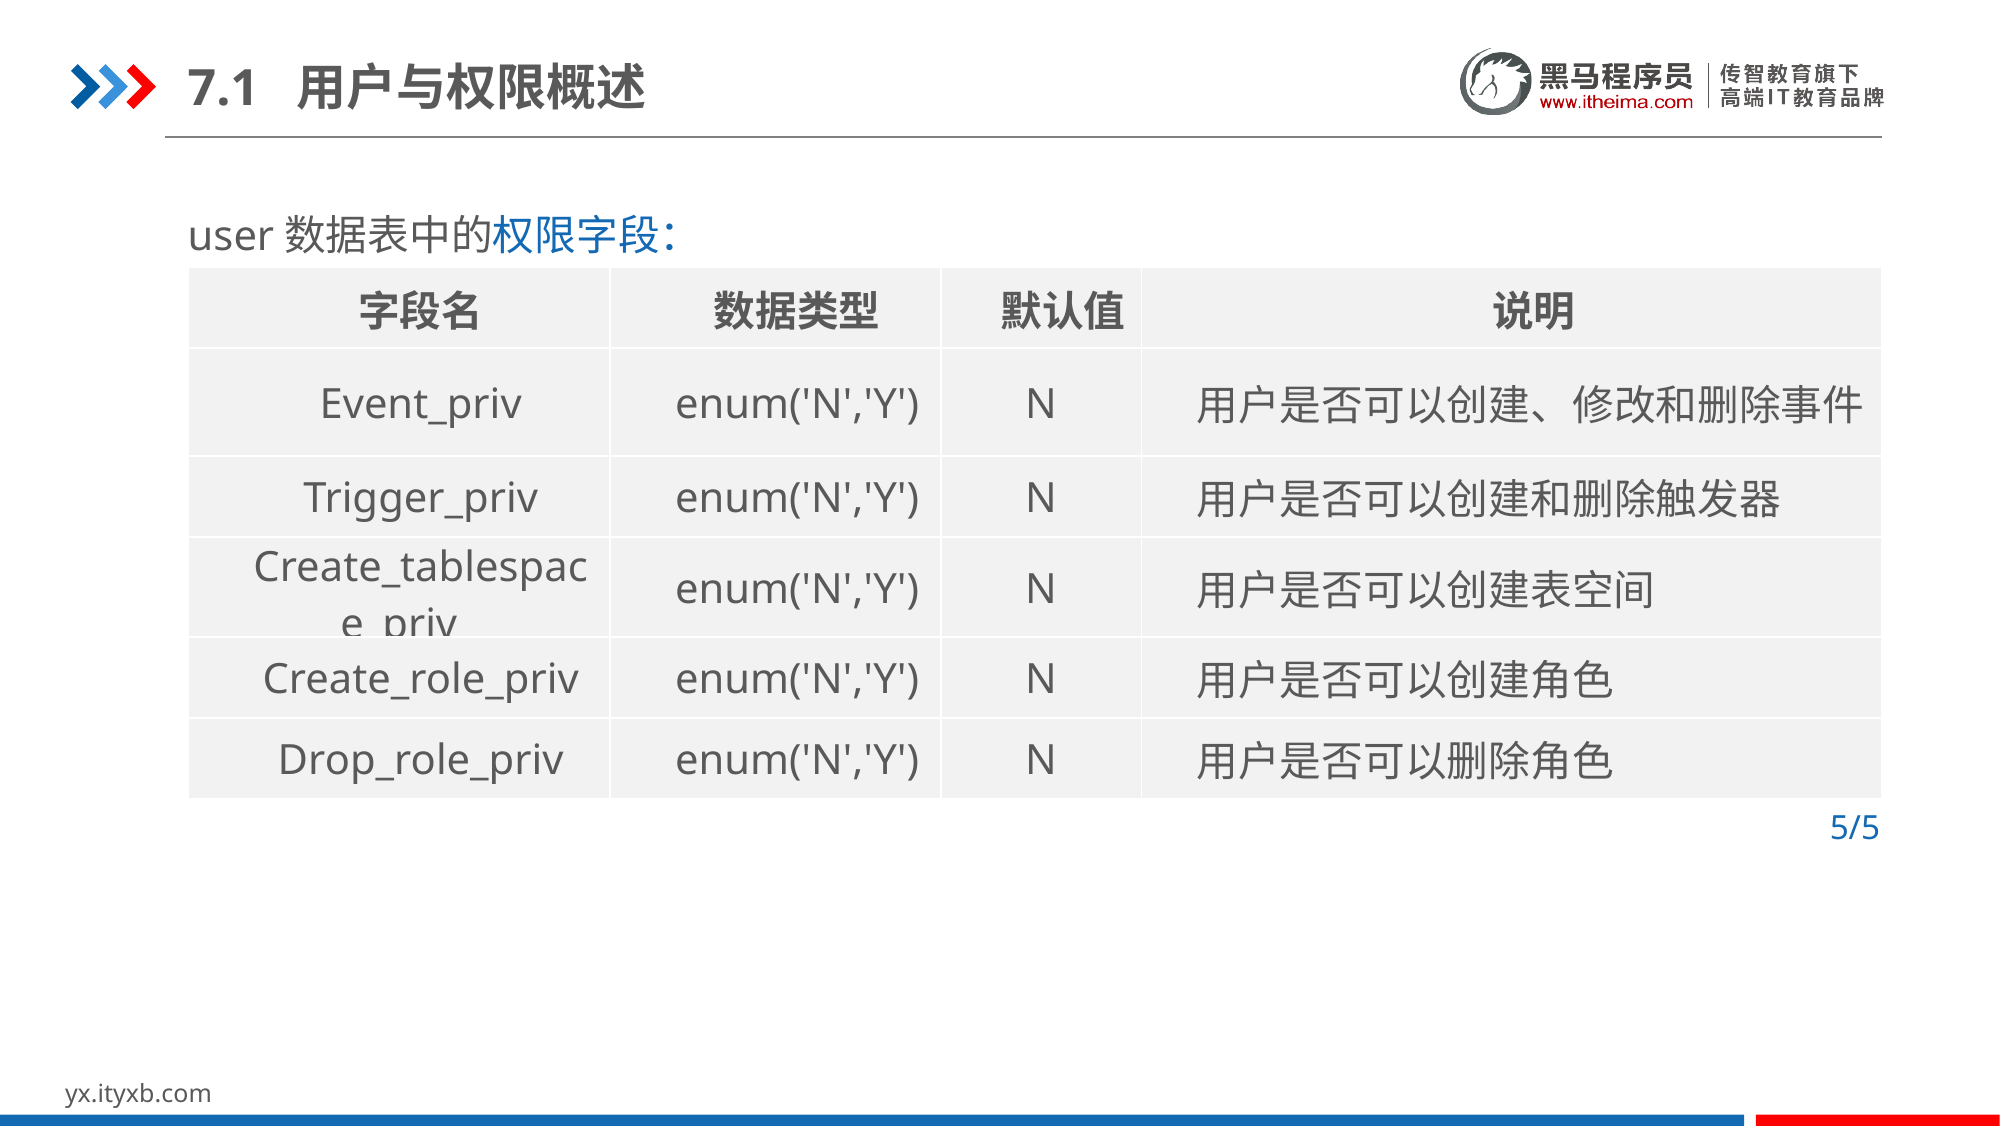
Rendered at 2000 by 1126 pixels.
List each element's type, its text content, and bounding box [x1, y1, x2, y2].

text_box user数据表中的权限字段： [172, 176, 1883, 267]
table_header 说明 [1142, 268, 1881, 347]
table_cell 用户是否可以删除角色 [1142, 719, 1881, 798]
table_cell 用户是否可以创建角色 [1142, 638, 1881, 717]
text_box 5/5 [1814, 798, 1918, 854]
table_cell Create_role_priv [189, 638, 609, 717]
picture [1460, 48, 1887, 115]
text_box 7.1 用户与权限概述 [187, 43, 827, 127]
table_cell enum('N','Y') [611, 349, 940, 455]
table_cell N [942, 719, 1141, 798]
table_cell enum('N','Y') [611, 457, 940, 536]
table_header 默认值 [942, 268, 1141, 347]
table_cell N [942, 538, 1141, 636]
table_cell 用户是否可以创建、修改和删除事件 [1142, 349, 1881, 455]
table_cell 用户是否可以创建表空间 [1142, 538, 1881, 636]
table_cell Event_priv [189, 349, 609, 455]
table_cell Drop_role_priv [189, 719, 609, 798]
table_cell Create_tablespace_priv [189, 538, 609, 636]
table_header 字段名 [189, 268, 609, 347]
table_cell N [942, 638, 1141, 717]
table_cell N [942, 349, 1141, 455]
table_cell 用户是否可以创建和删除触发器 [1142, 457, 1881, 536]
table_cell enum('N','Y') [611, 538, 940, 636]
table_header 数据类型 [611, 268, 940, 347]
table_cell enum('N','Y') [611, 638, 940, 717]
table_cell Trigger_priv [189, 457, 609, 536]
table_cell N [942, 457, 1141, 536]
table_cell enum('N','Y') [611, 719, 940, 798]
